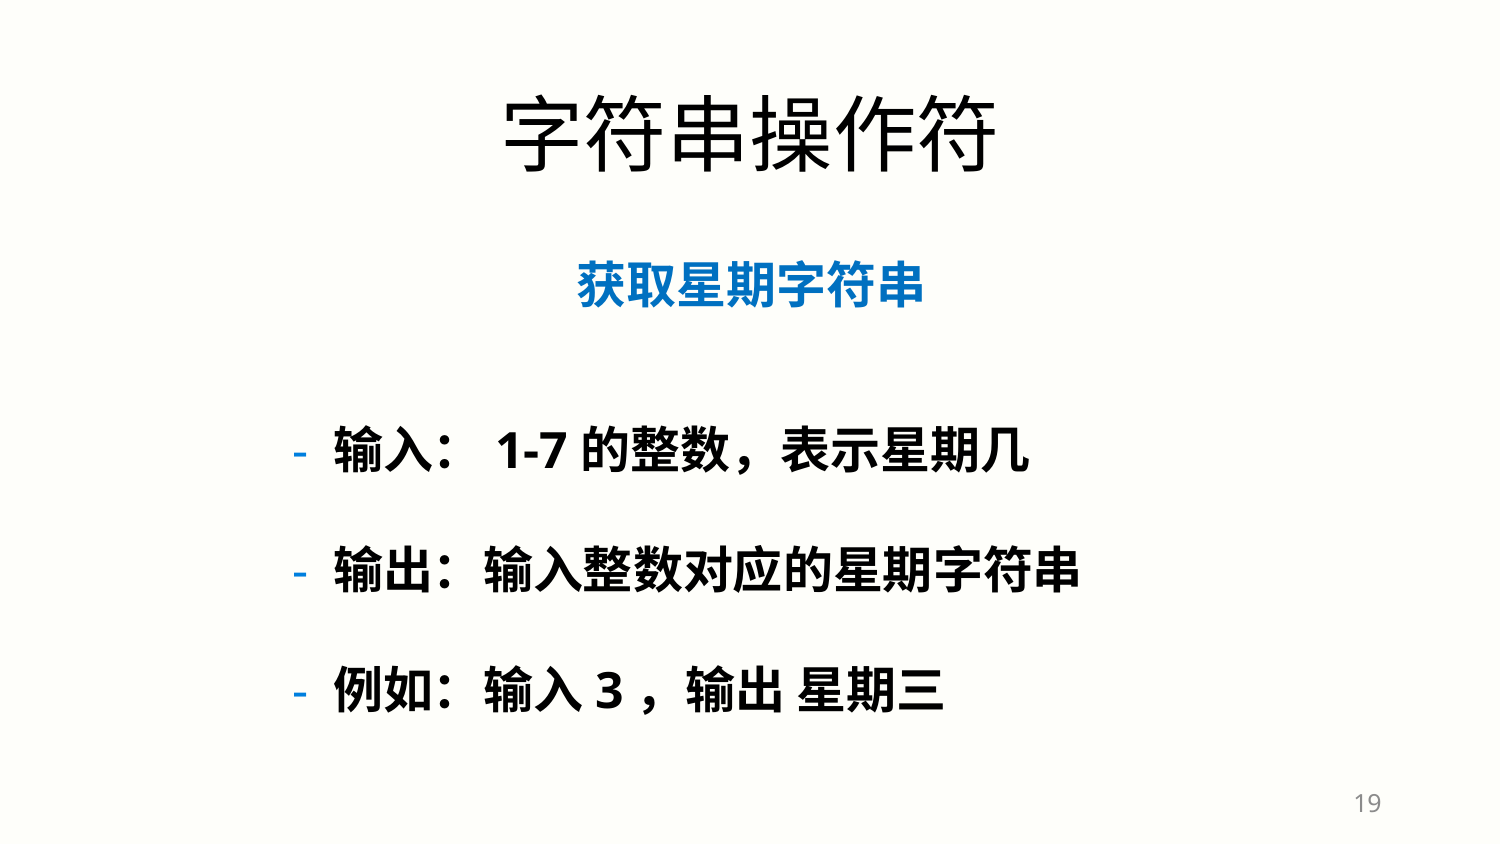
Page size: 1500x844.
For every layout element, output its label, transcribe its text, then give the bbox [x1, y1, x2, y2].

slide_number 19 [1059, 782, 1397, 828]
text_box - 输入：1-7的整数，表示星期几 - 输出：输入整数对应的星期字符串 - 例如：输入3，输出 星期三 [277, 350, 1270, 726]
text_box 获取星期字符串 [1, 215, 1500, 321]
text_box 字符串操作符 [0, 79, 1500, 211]
